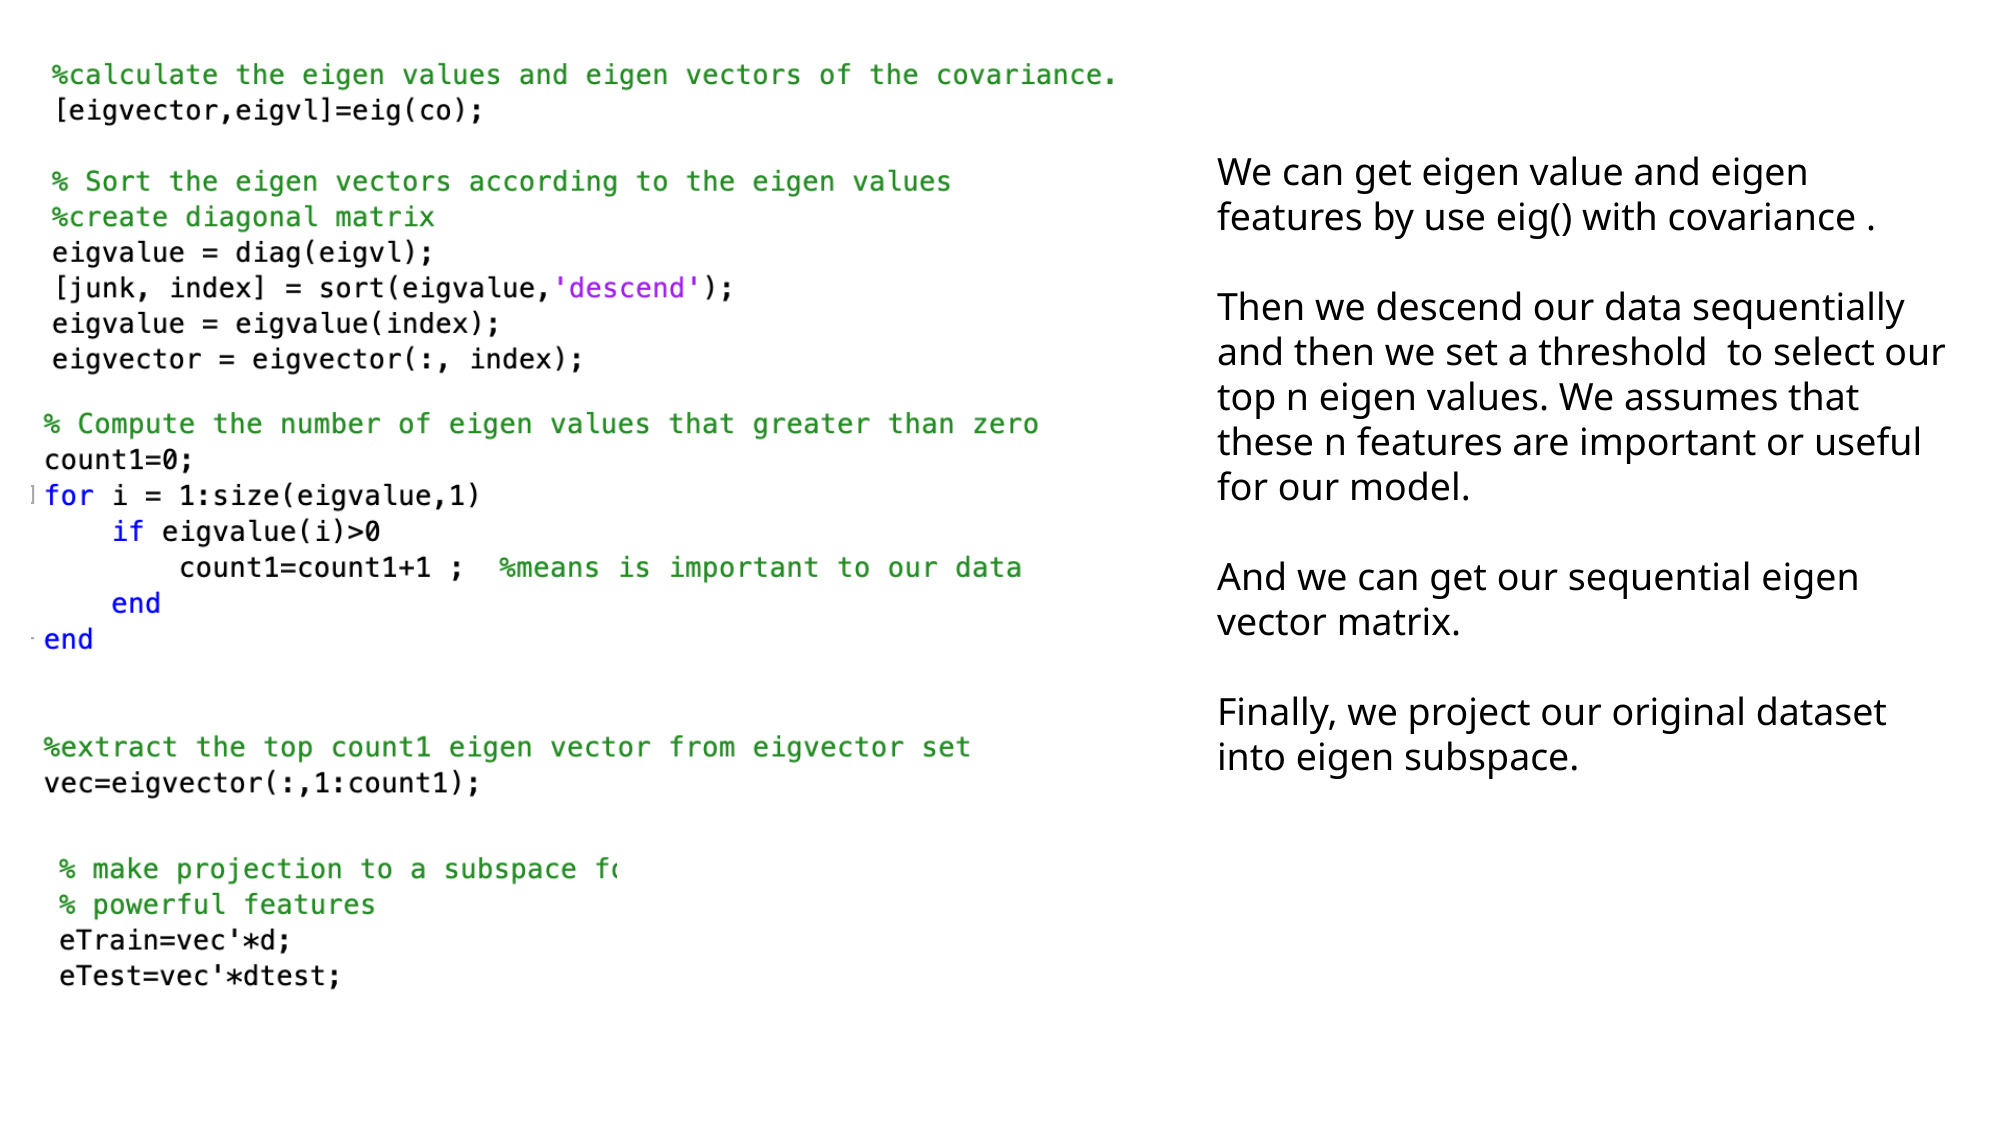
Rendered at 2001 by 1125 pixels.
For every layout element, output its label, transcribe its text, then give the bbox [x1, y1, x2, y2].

text_box We can get eigen value and eigen features by use eig() with covariance . Then we descend our data sequentially and then we set a threshold to select our top n eigen values. We assumes that these n features are important or useful for our model. And we can get our sequential eigen vector matrix. Finally, we project our original dataset into eigen subspace. [1202, 140, 1969, 786]
picture [31, 59, 1163, 381]
picture [34, 851, 617, 1002]
picture [31, 410, 1048, 822]
